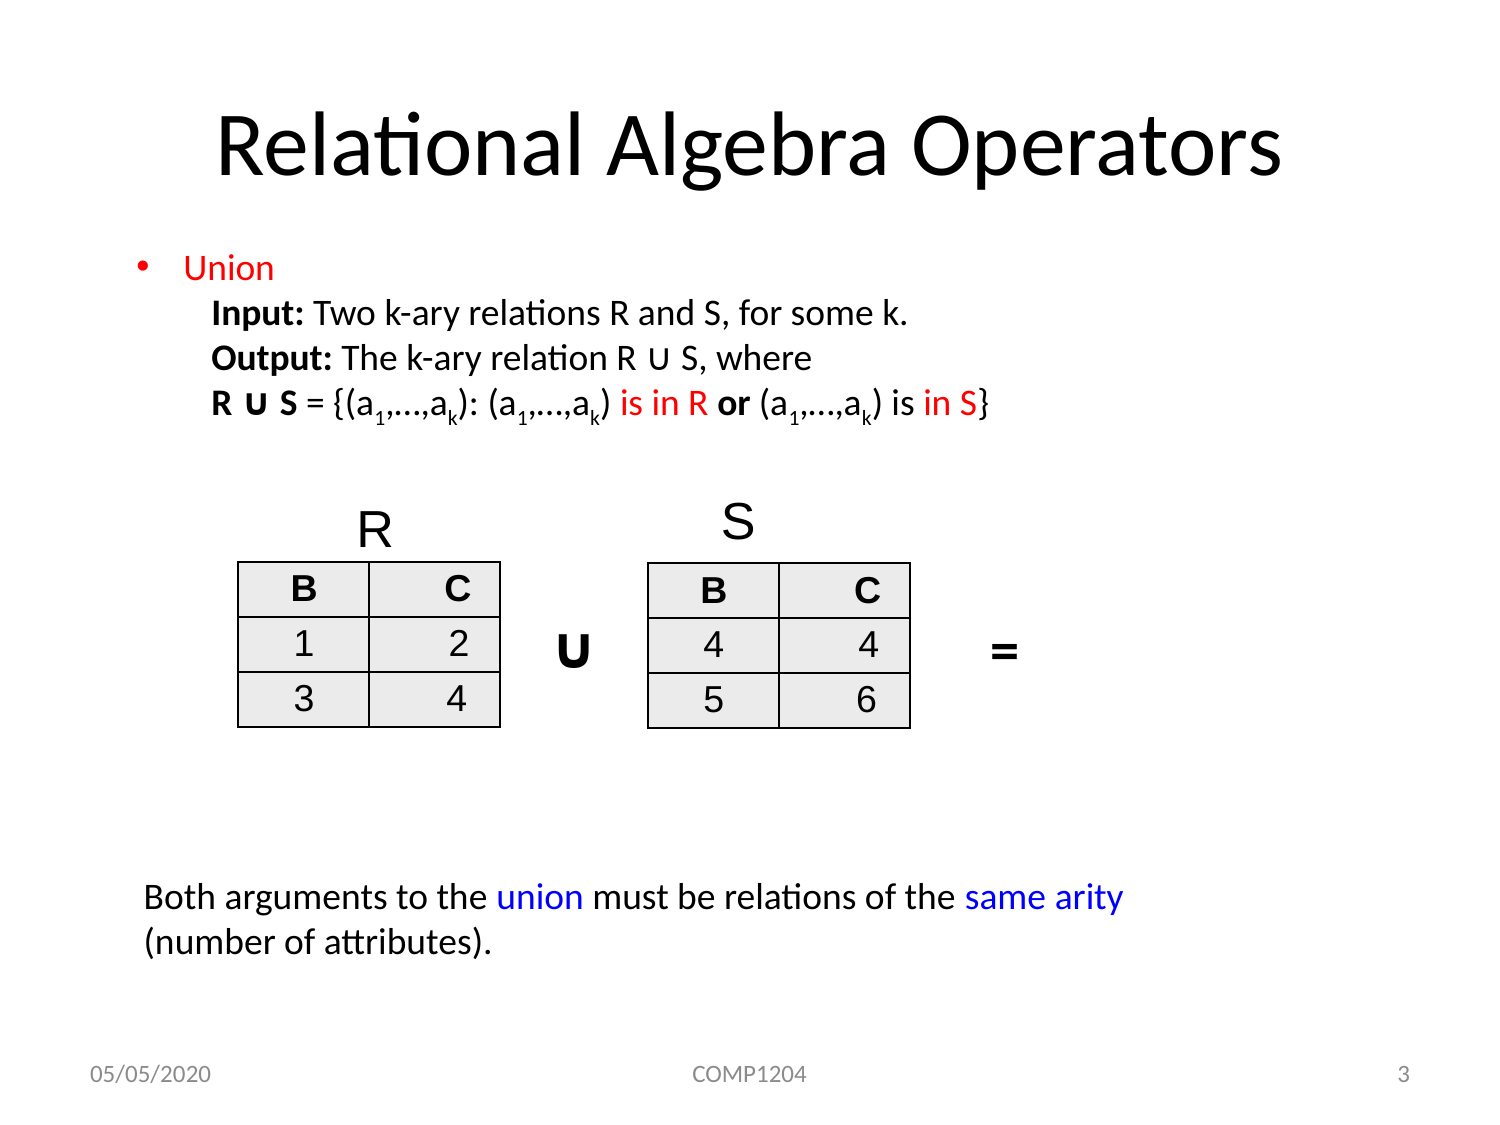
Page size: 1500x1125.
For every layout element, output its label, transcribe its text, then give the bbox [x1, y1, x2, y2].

table_cell 4 [780, 619, 909, 672]
text_box S [719, 485, 781, 550]
text_box ∪ [535, 603, 613, 688]
table_cell 3 [239, 673, 368, 726]
table_cell 6 [780, 674, 909, 727]
table_cell 4 [649, 619, 778, 672]
text_box Both arguments to the union must be relations of the same arity (number of attributes). [129, 864, 1241, 970]
title Relational Algebra Operators [75, 45, 1425, 233]
text_box Union Input: Two k-ary relations R and S, for some k. Output: The k-ary relation R ∪ S, where R ∪ S = {(a1,…,ak): (a1,…,ak) is in R or (a1,…,ak) is in S} [121, 236, 1500, 437]
text_box R [354, 493, 417, 558]
text_box = [976, 604, 1035, 690]
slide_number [75, 1042, 425, 1103]
table_header B [649, 564, 778, 617]
footer COMP1204 [512, 1042, 988, 1103]
table_header C [370, 563, 499, 616]
table_cell 1 [239, 618, 368, 671]
slide_number 3 [1074, 1042, 1425, 1103]
table_header B [239, 563, 368, 616]
table_cell 4 [370, 673, 499, 726]
table_cell 2 [370, 618, 499, 671]
table_cell 5 [649, 674, 778, 727]
table_header C [780, 564, 909, 617]
